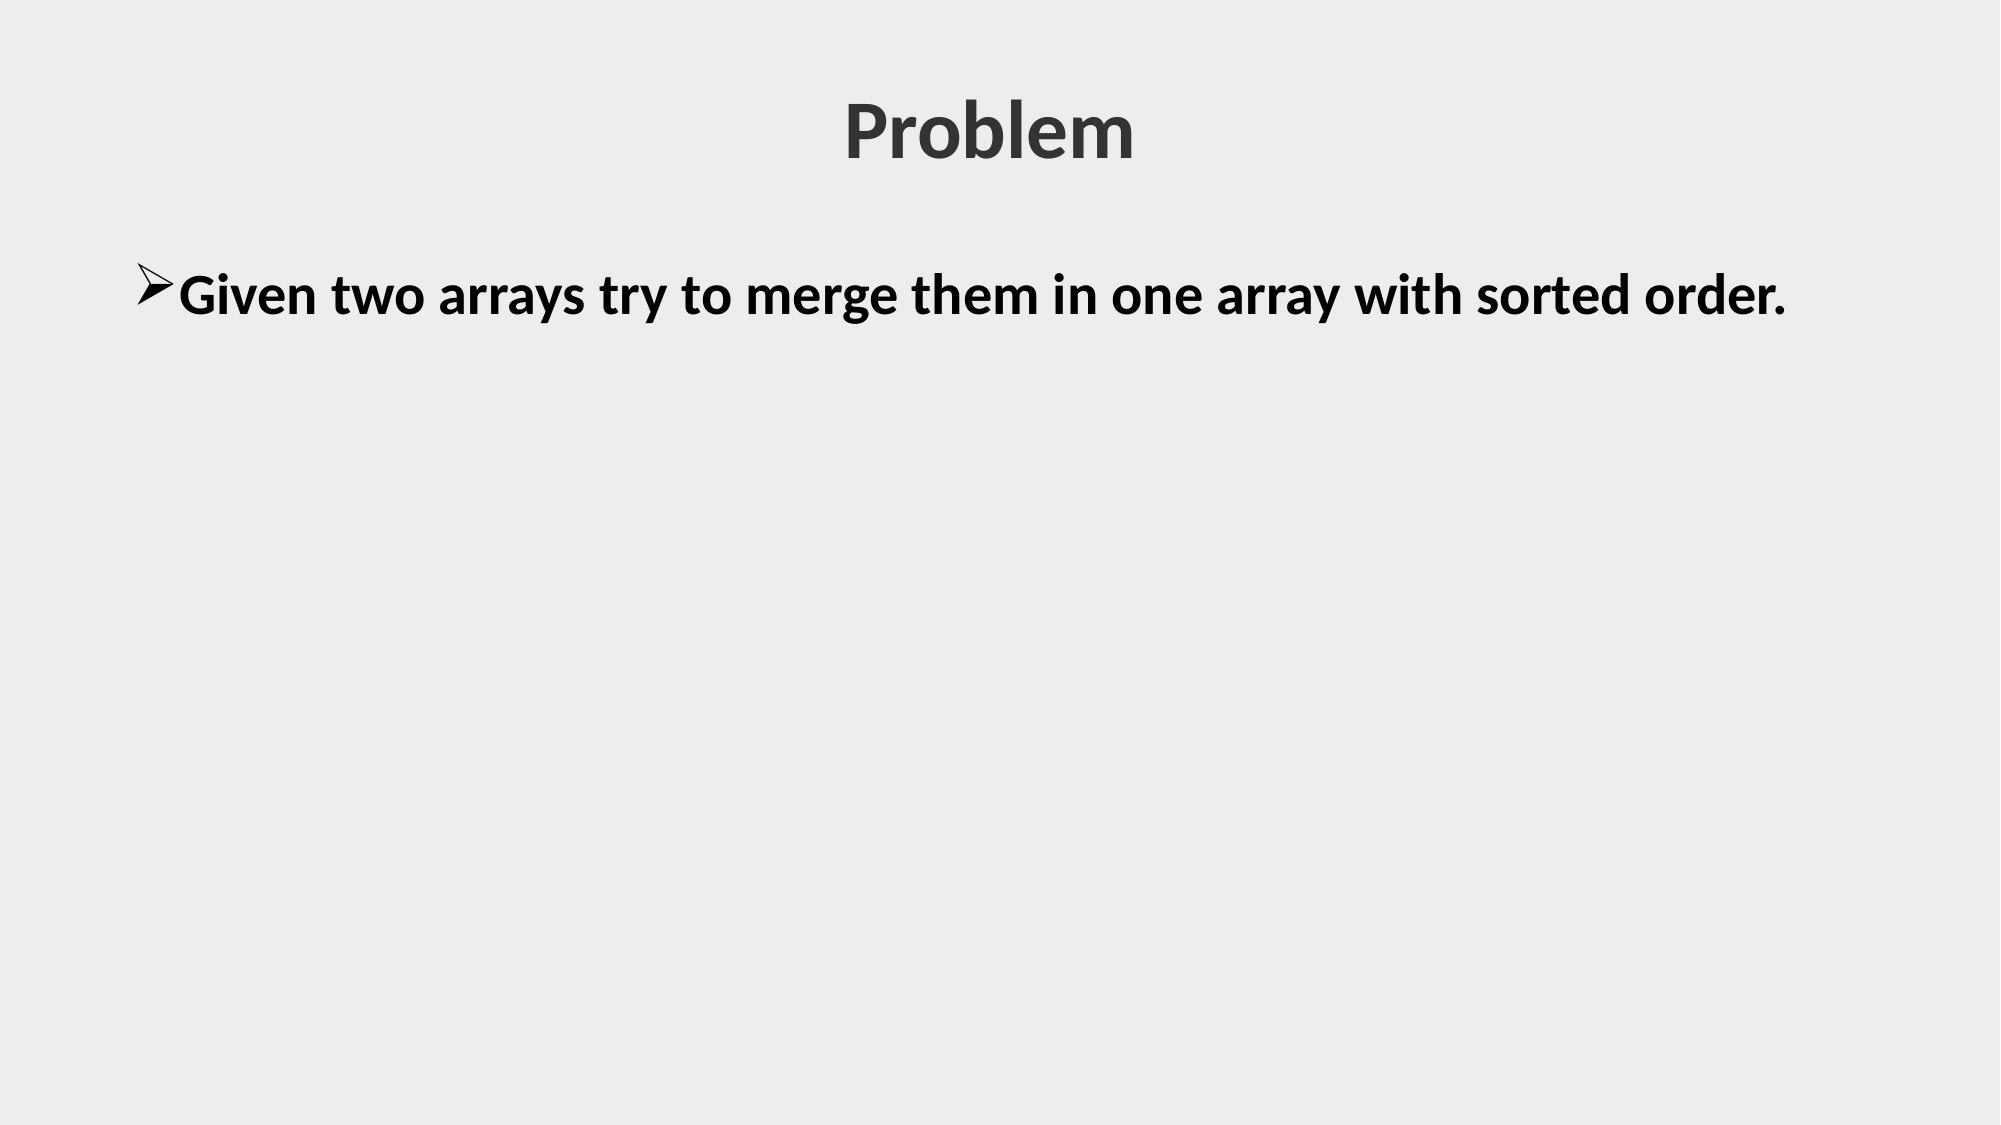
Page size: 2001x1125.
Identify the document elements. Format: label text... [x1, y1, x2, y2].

list Given two arrays try to merge them in one array with sorted order. [117, 256, 1843, 1092]
title Problem [137, 59, 1863, 278]
